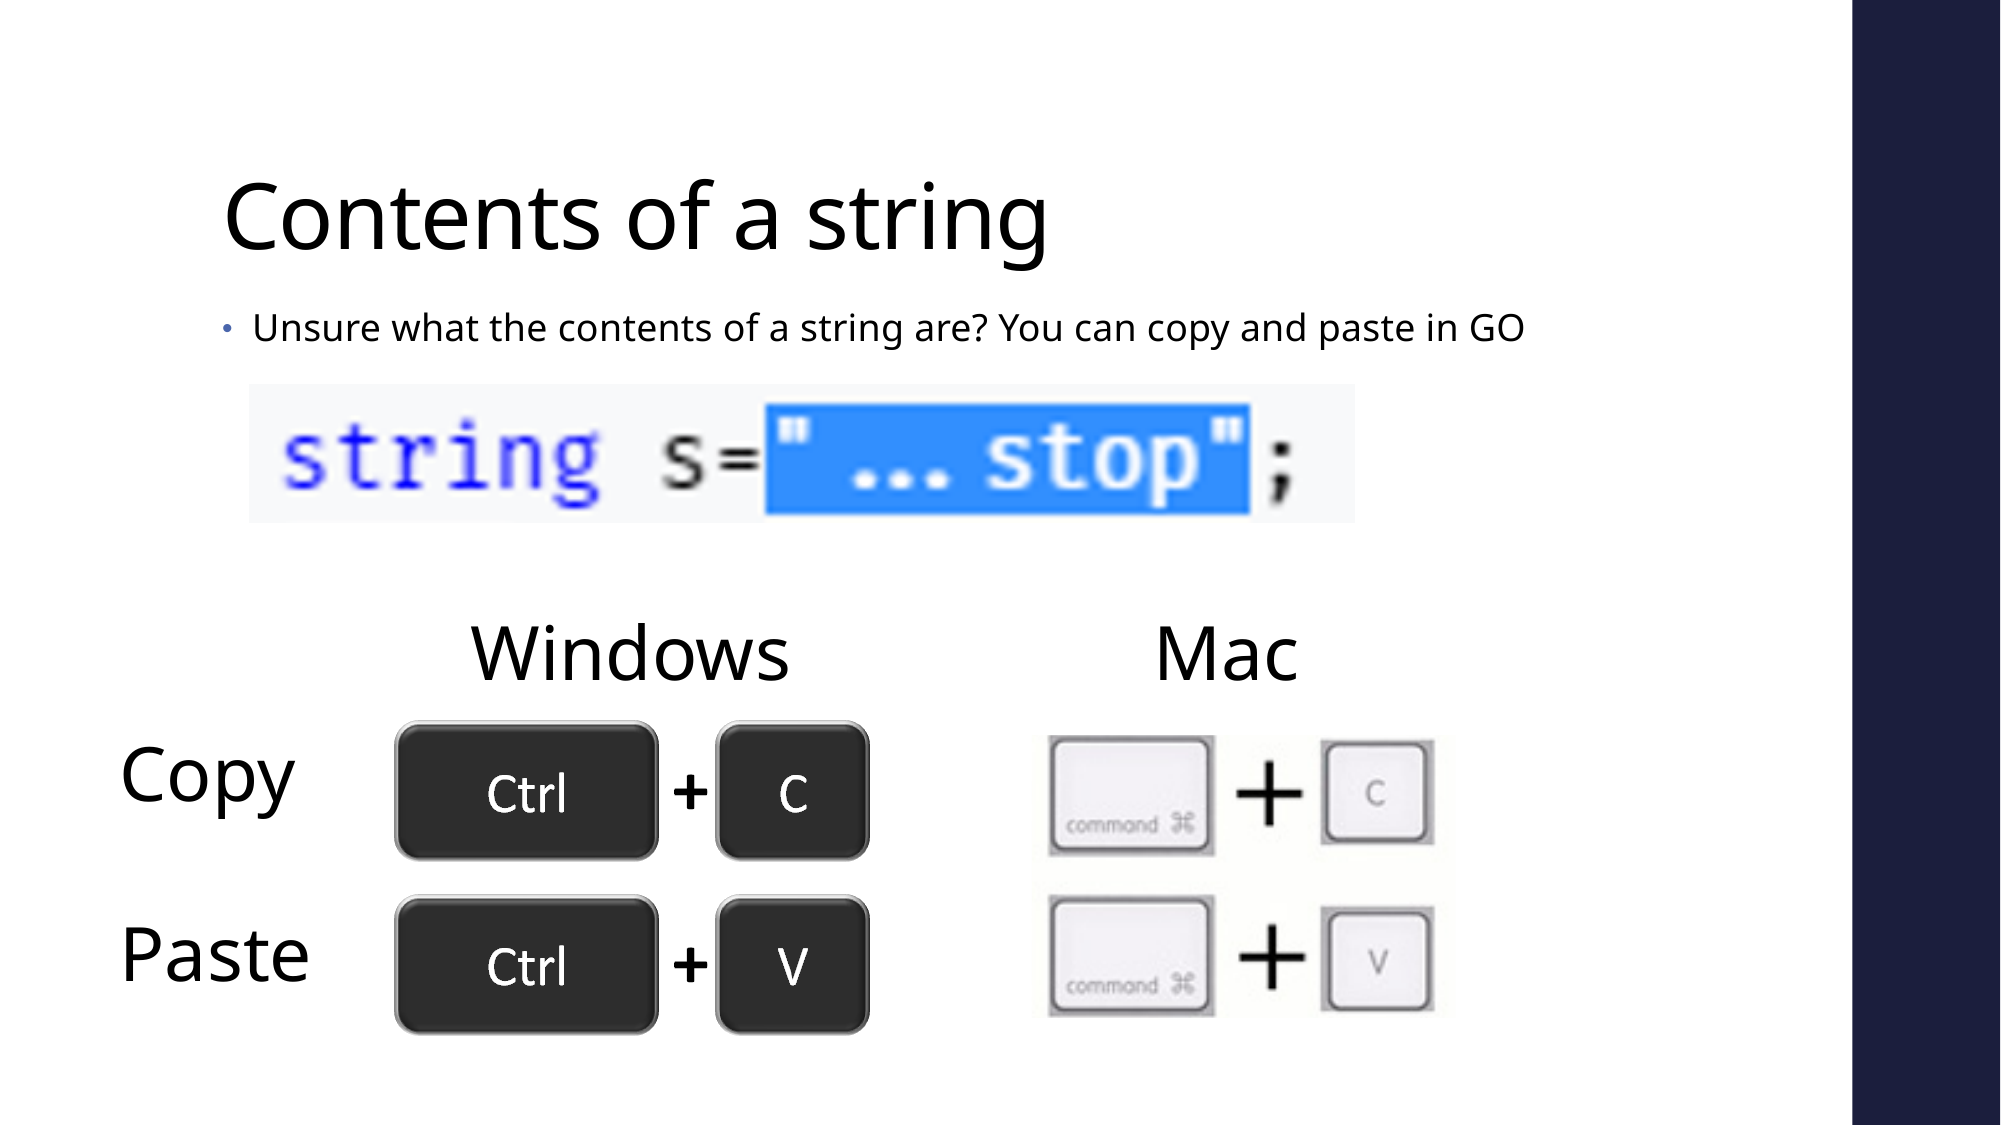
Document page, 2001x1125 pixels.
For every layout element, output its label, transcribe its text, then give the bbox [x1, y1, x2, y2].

text_box Copy Paste [104, 718, 328, 1004]
text_box Windows Mac [455, 598, 1540, 703]
picture [1031, 734, 1456, 1018]
title Contents of a string [206, 60, 1797, 278]
picture [249, 384, 1356, 523]
list Unsure what the contents of a string are? You can copy and paste in GO [206, 299, 1617, 1014]
picture [391, 718, 871, 1037]
